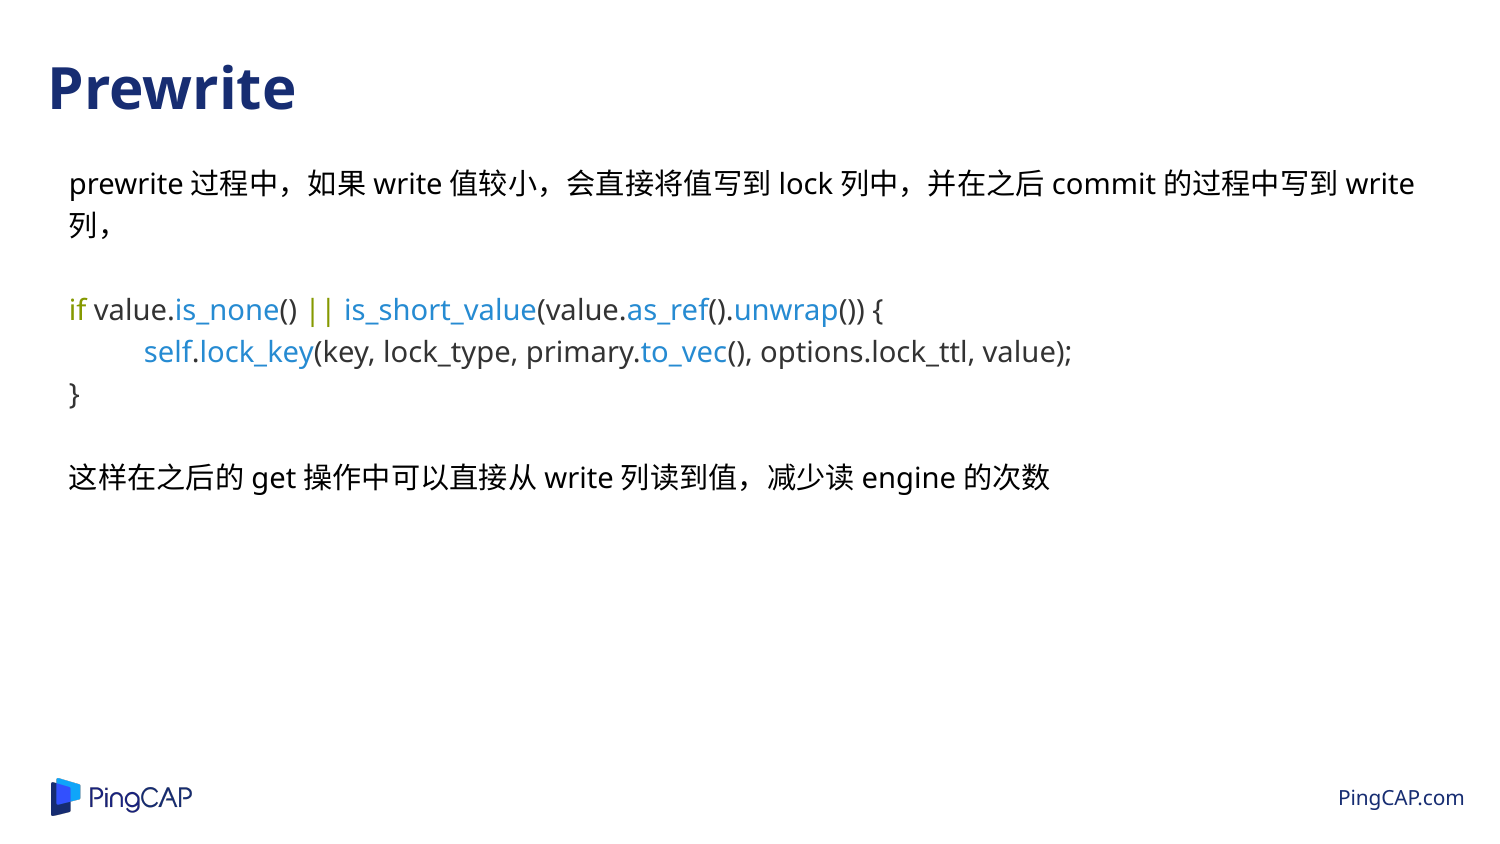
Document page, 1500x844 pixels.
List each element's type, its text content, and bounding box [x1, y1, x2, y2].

picture [51, 778, 192, 816]
text_box prewrite过程中，如果write值较小，会直接将值写到lock列中，并在之后commit的过程中写到write列， if value.is_none() || is_short_value(value.as_ref().unwrap()) { self.lock_key(key, lock_type, primary.to_vec(), options.lock_ttl, value); } 这样在之后的get操作中可以直接从write列读到值，减少读engine的次数 [53, 143, 1446, 767]
text_box Prewrite [32, 25, 1169, 137]
